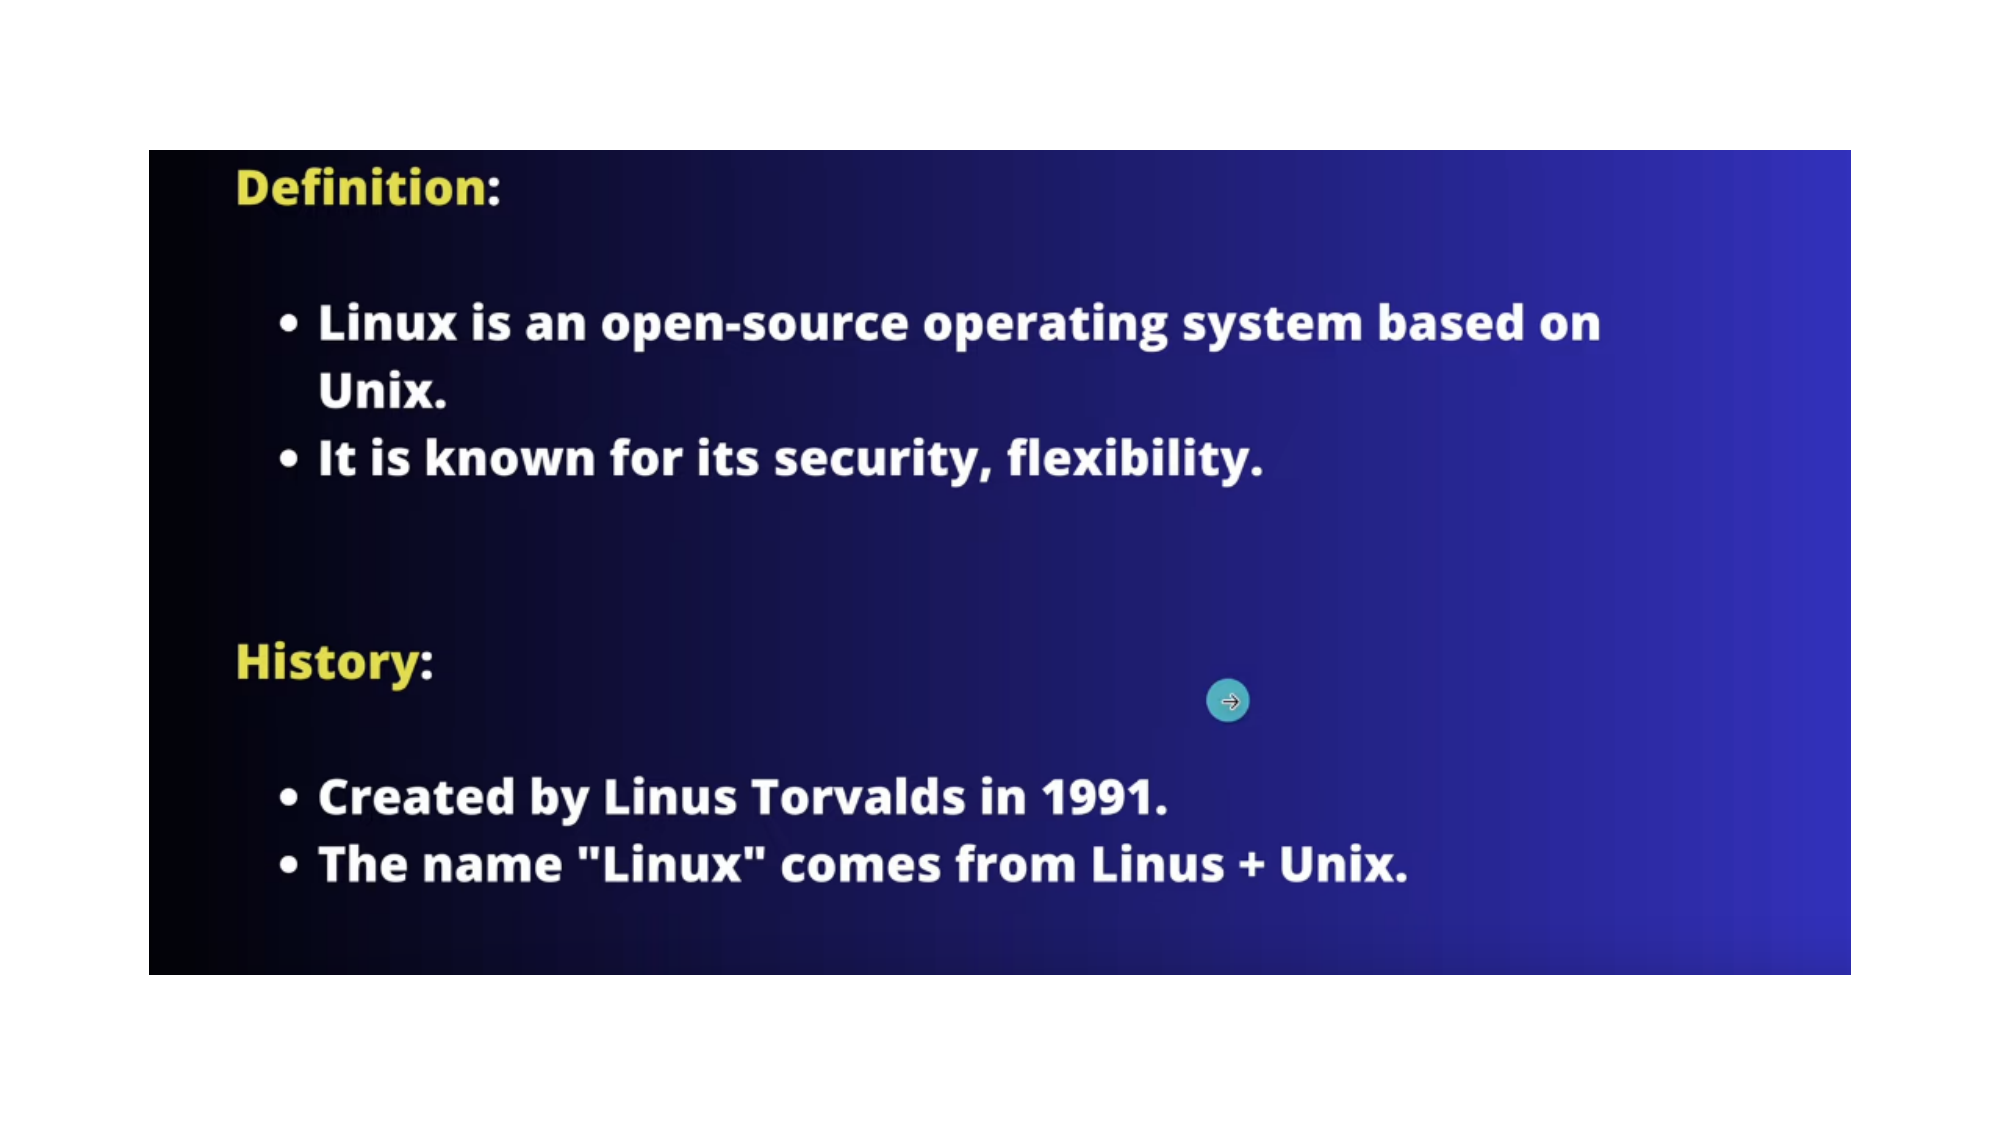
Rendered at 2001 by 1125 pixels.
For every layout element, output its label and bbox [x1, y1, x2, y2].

picture [149, 150, 1851, 975]
